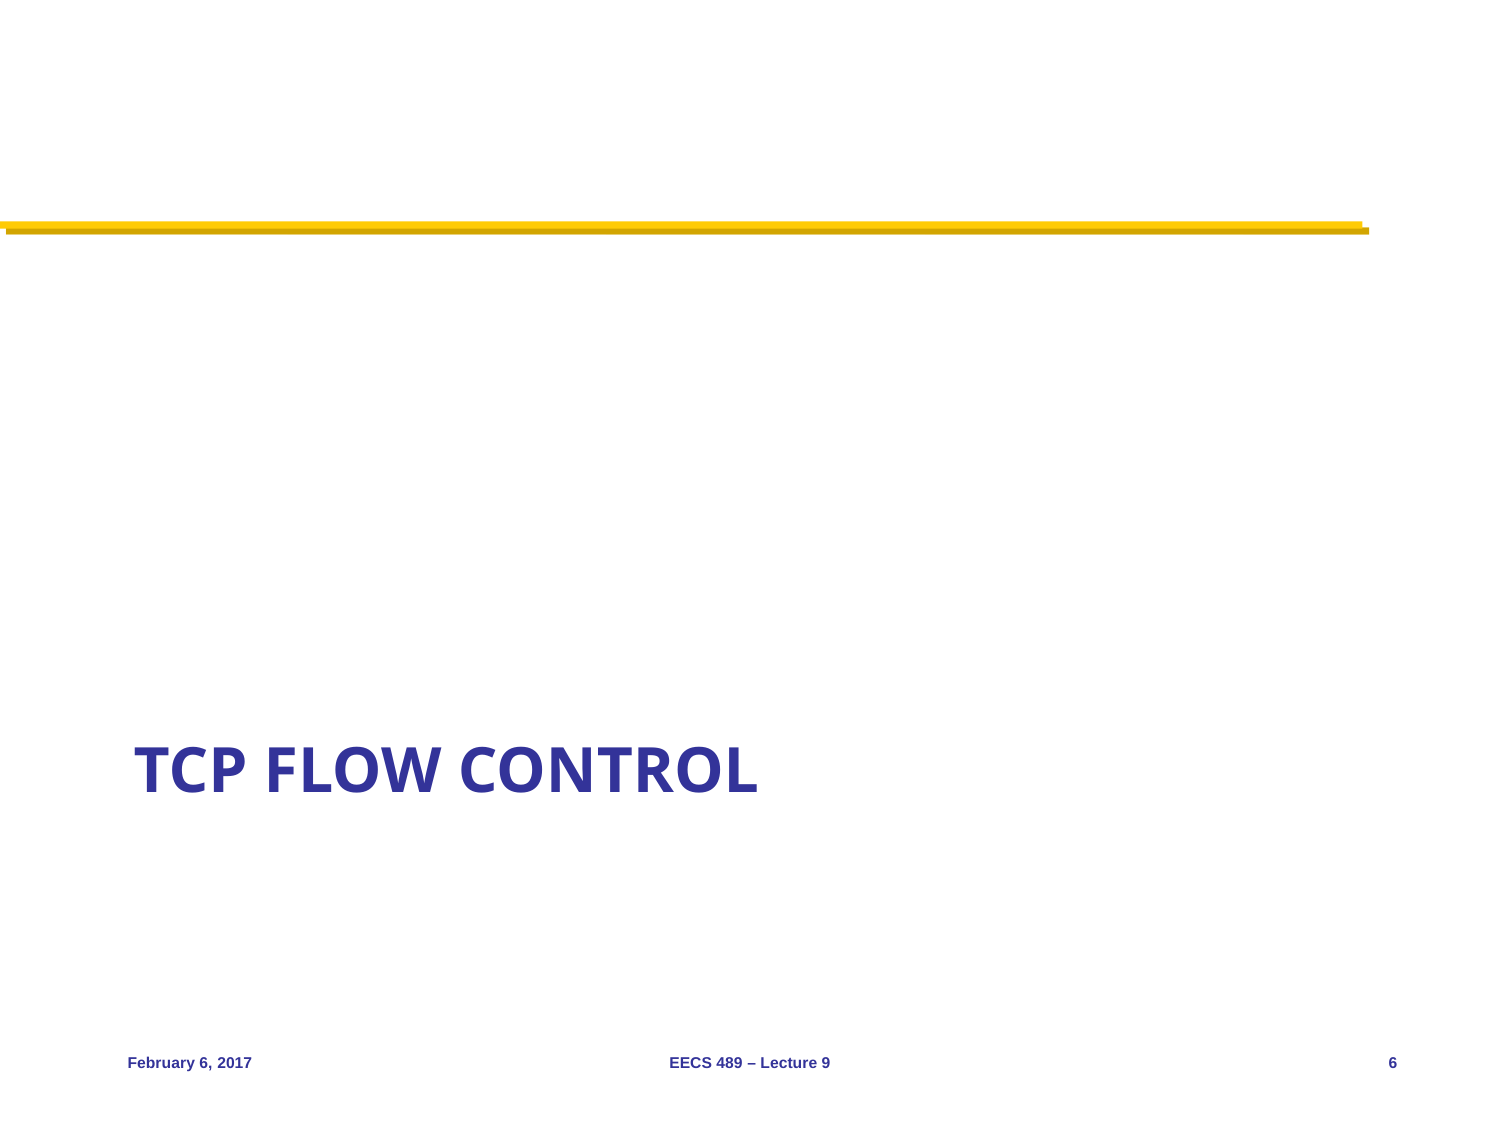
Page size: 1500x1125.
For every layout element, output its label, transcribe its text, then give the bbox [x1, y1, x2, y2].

footer EECS 489 – Lecture 9 [512, 1024, 988, 1101]
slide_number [112, 1024, 426, 1101]
title TCP Flow Control [118, 722, 1394, 947]
slide_number 6 [1312, 1024, 1413, 1101]
